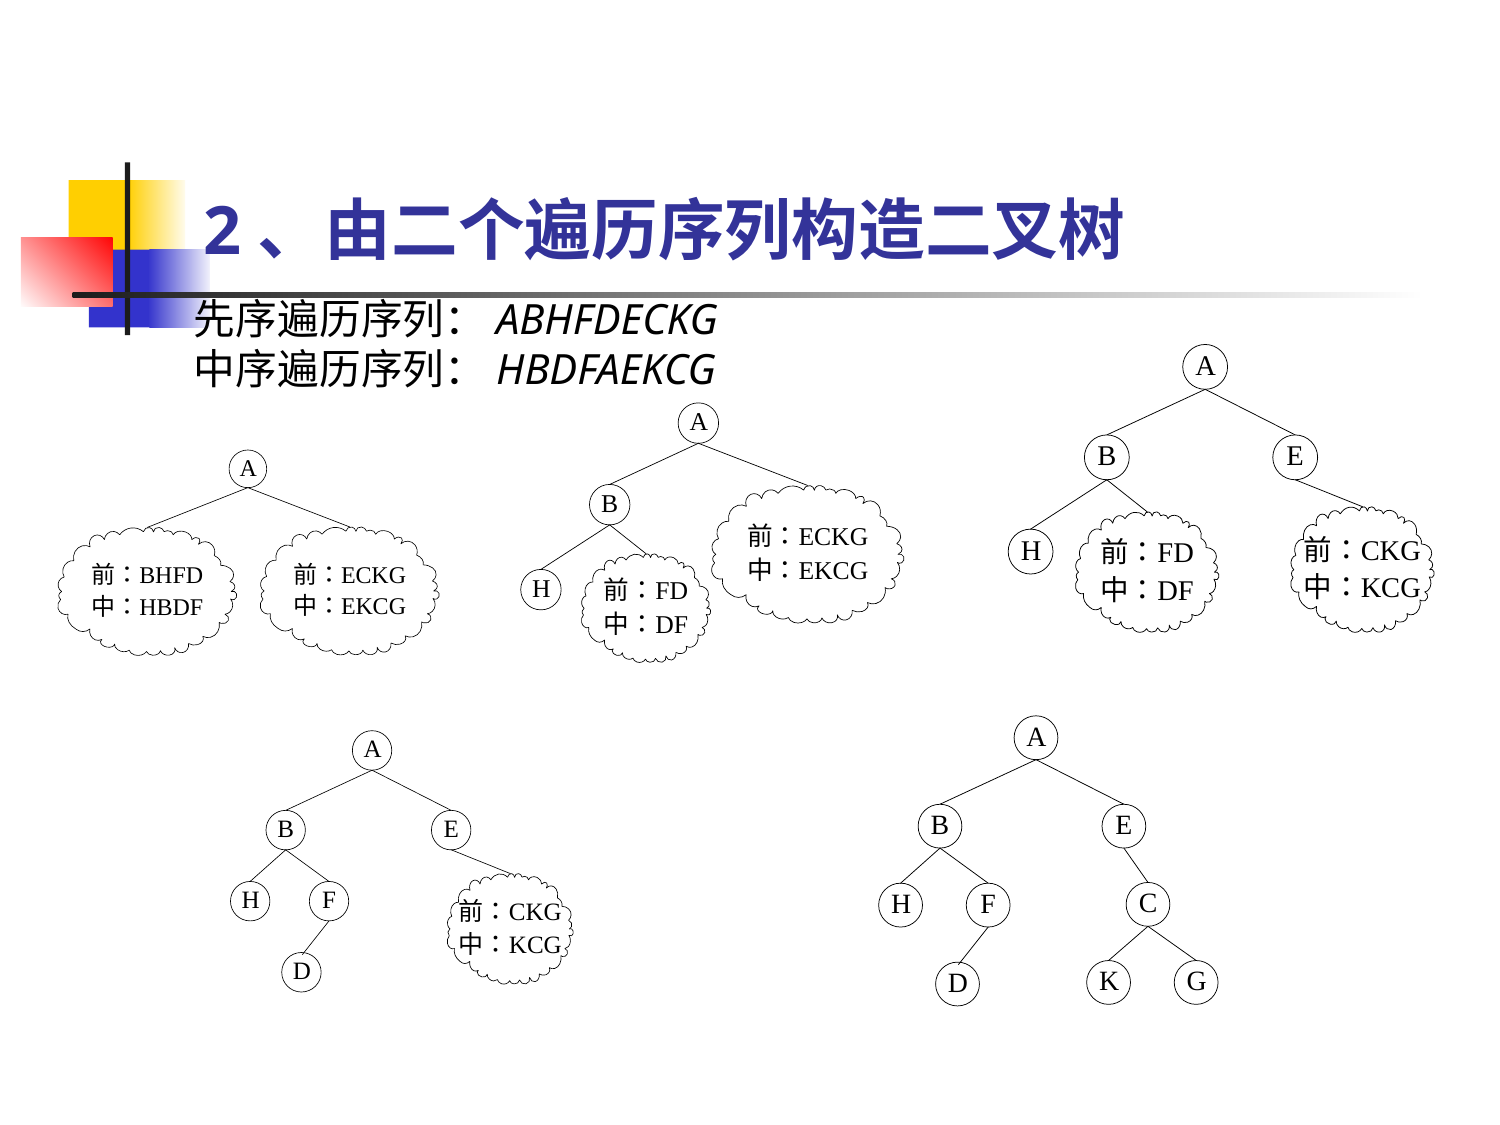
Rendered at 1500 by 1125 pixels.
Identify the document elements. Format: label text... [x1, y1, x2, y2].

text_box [168, 701, 578, 999]
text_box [810, 683, 1283, 1013]
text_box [473, 374, 909, 667]
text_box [955, 311, 1440, 637]
title 2、由二个遍历序列构造二叉树 [188, 35, 1468, 275]
text_box 先序遍历序列：ABHFDECKG 中序遍历序列：HBDFAEKCG [179, 285, 1400, 401]
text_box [53, 427, 444, 660]
